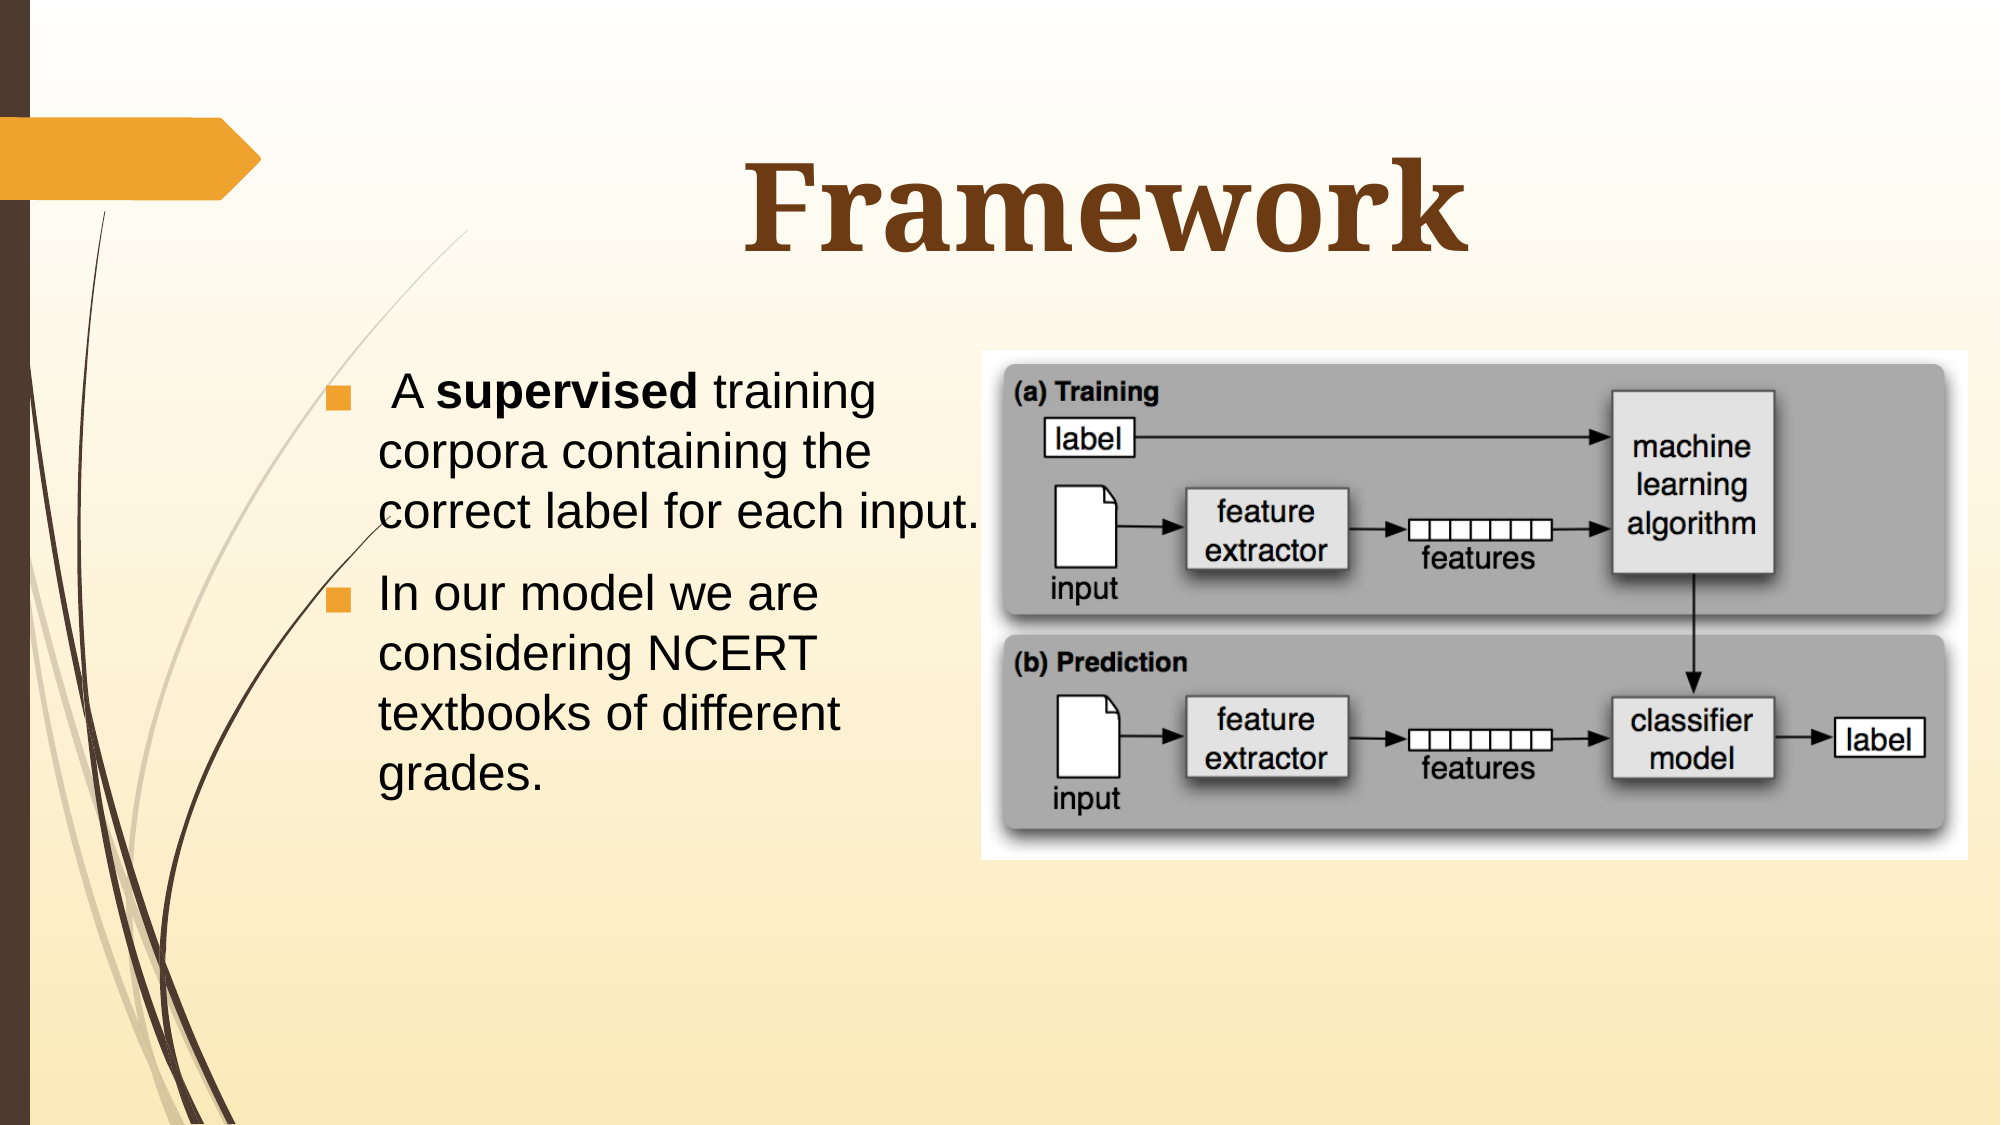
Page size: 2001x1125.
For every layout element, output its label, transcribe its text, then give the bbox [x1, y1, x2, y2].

title Framework [375, 73, 1838, 284]
picture [981, 350, 1968, 860]
list A supervised training corpora containing the correct label for each input. In our model we are considering NCERT textbooks of different grades. [306, 350, 1015, 971]
